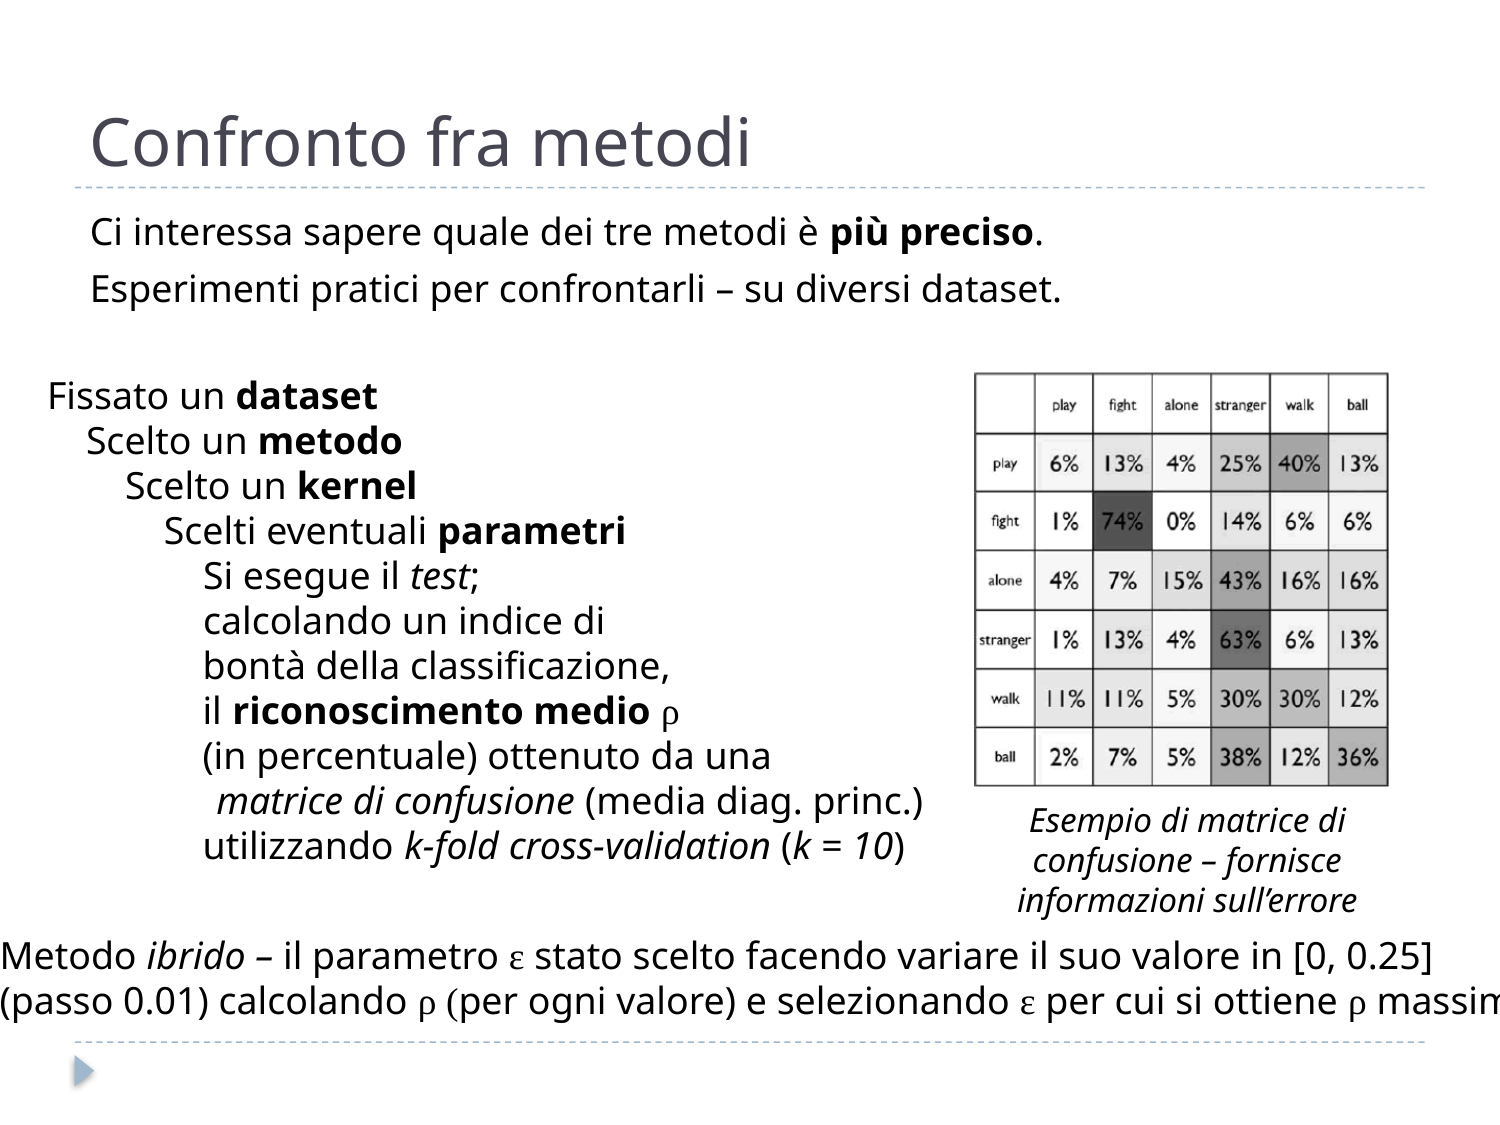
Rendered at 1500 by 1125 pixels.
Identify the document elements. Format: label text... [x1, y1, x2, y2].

title Confronto fra metodi [75, 24, 1425, 188]
picture [949, 359, 1415, 801]
text_box Esempio di matrice di confusione – fornisce informazioni sull’errore [950, 791, 1425, 924]
text_box Fissato un dataset Scelto un metodo Scelto un kernel Scelti eventuali parametri Si esegue il test; calcolando un indice di bontà della classificazione, il riconoscimento medio ρ (in percentuale) ottenuto da una matrice di confusione (media diag. princ.) utilizzando k-fold cross-validation (k = 10) [32, 364, 939, 920]
text_box Metodo ibrido – il parametro ε stato scelto facendo variare il suo valore in [0, 0.25] (passo 0.01) calcolando ρ (per ogni valore) e selezionando ε per cui si ottiene ρ massimo. [0, 924, 1500, 1030]
list Ci interessa sapere quale dei tre metodi è più preciso. Esperimenti pratici per confrontarli – su diversi dataset. [75, 200, 1425, 913]
